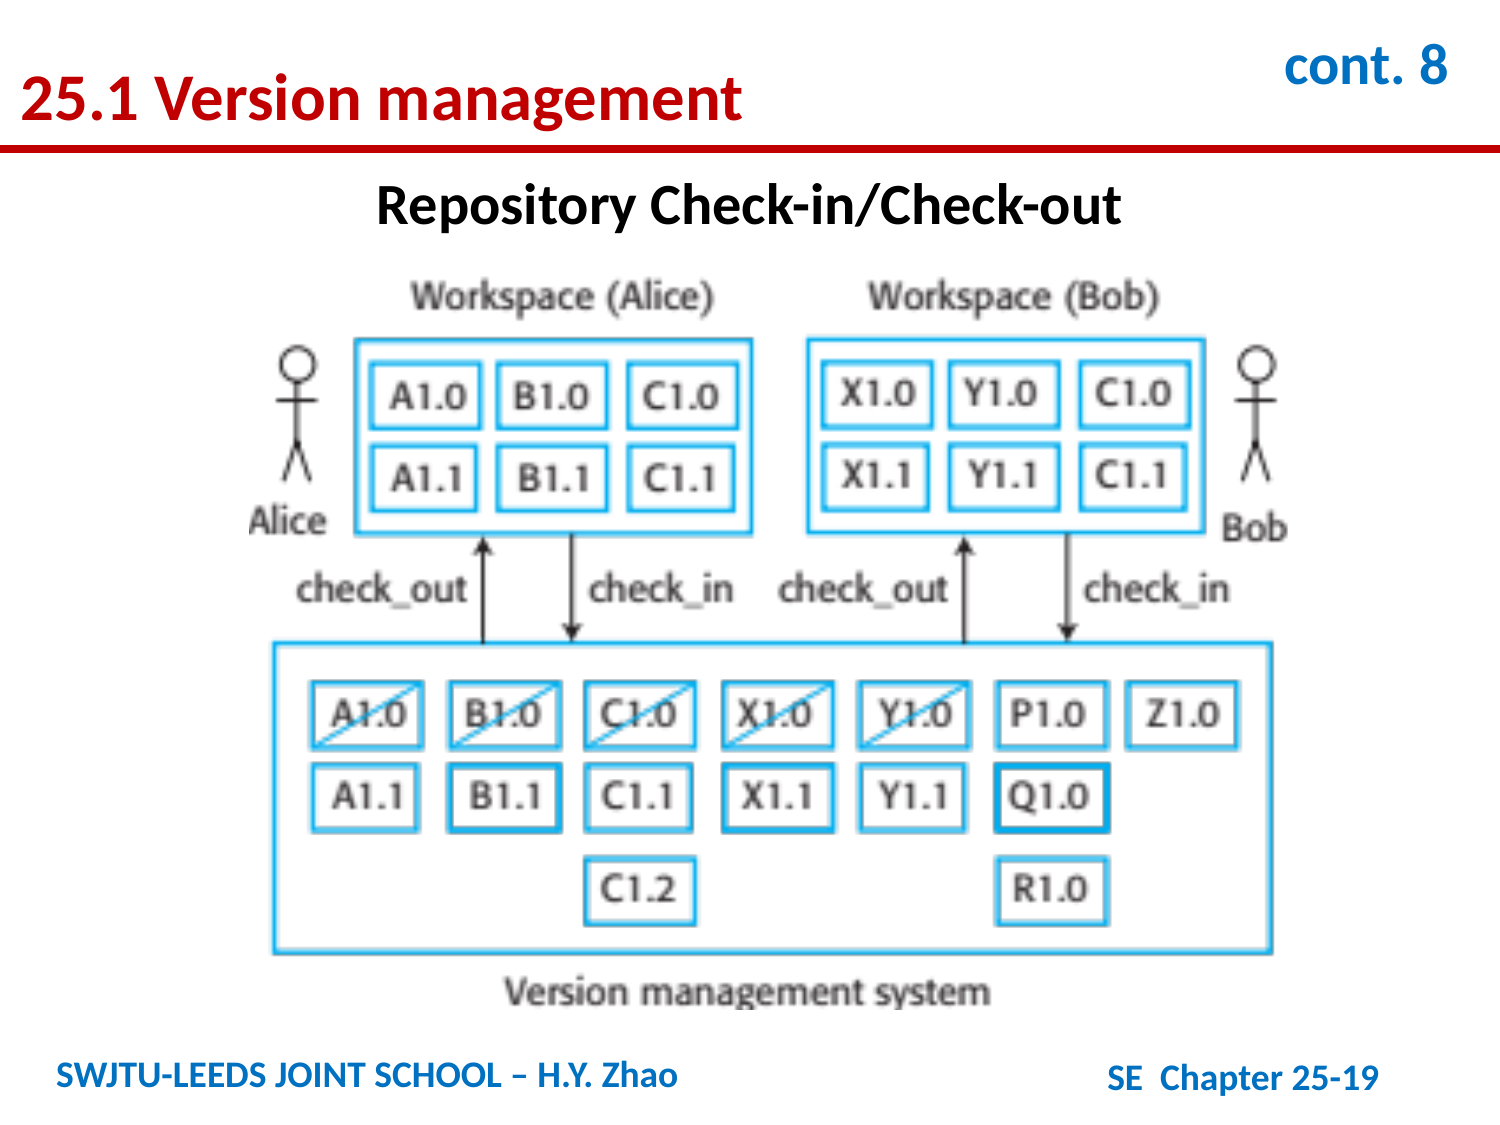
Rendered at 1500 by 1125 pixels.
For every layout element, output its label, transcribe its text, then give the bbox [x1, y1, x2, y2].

footer SWJTU-LEEDS JOINT SCHOOL – H.Y. Zhao [41, 1042, 988, 1103]
text_box cont. 8 [1269, 30, 1495, 104]
text_box 25.1 Version management [5, 30, 1270, 142]
picture [248, 275, 1289, 1010]
text_box Repository Check-in/Check-out [362, 158, 1138, 244]
slide_number SE Chapter 25-19 [1092, 1045, 1484, 1106]
